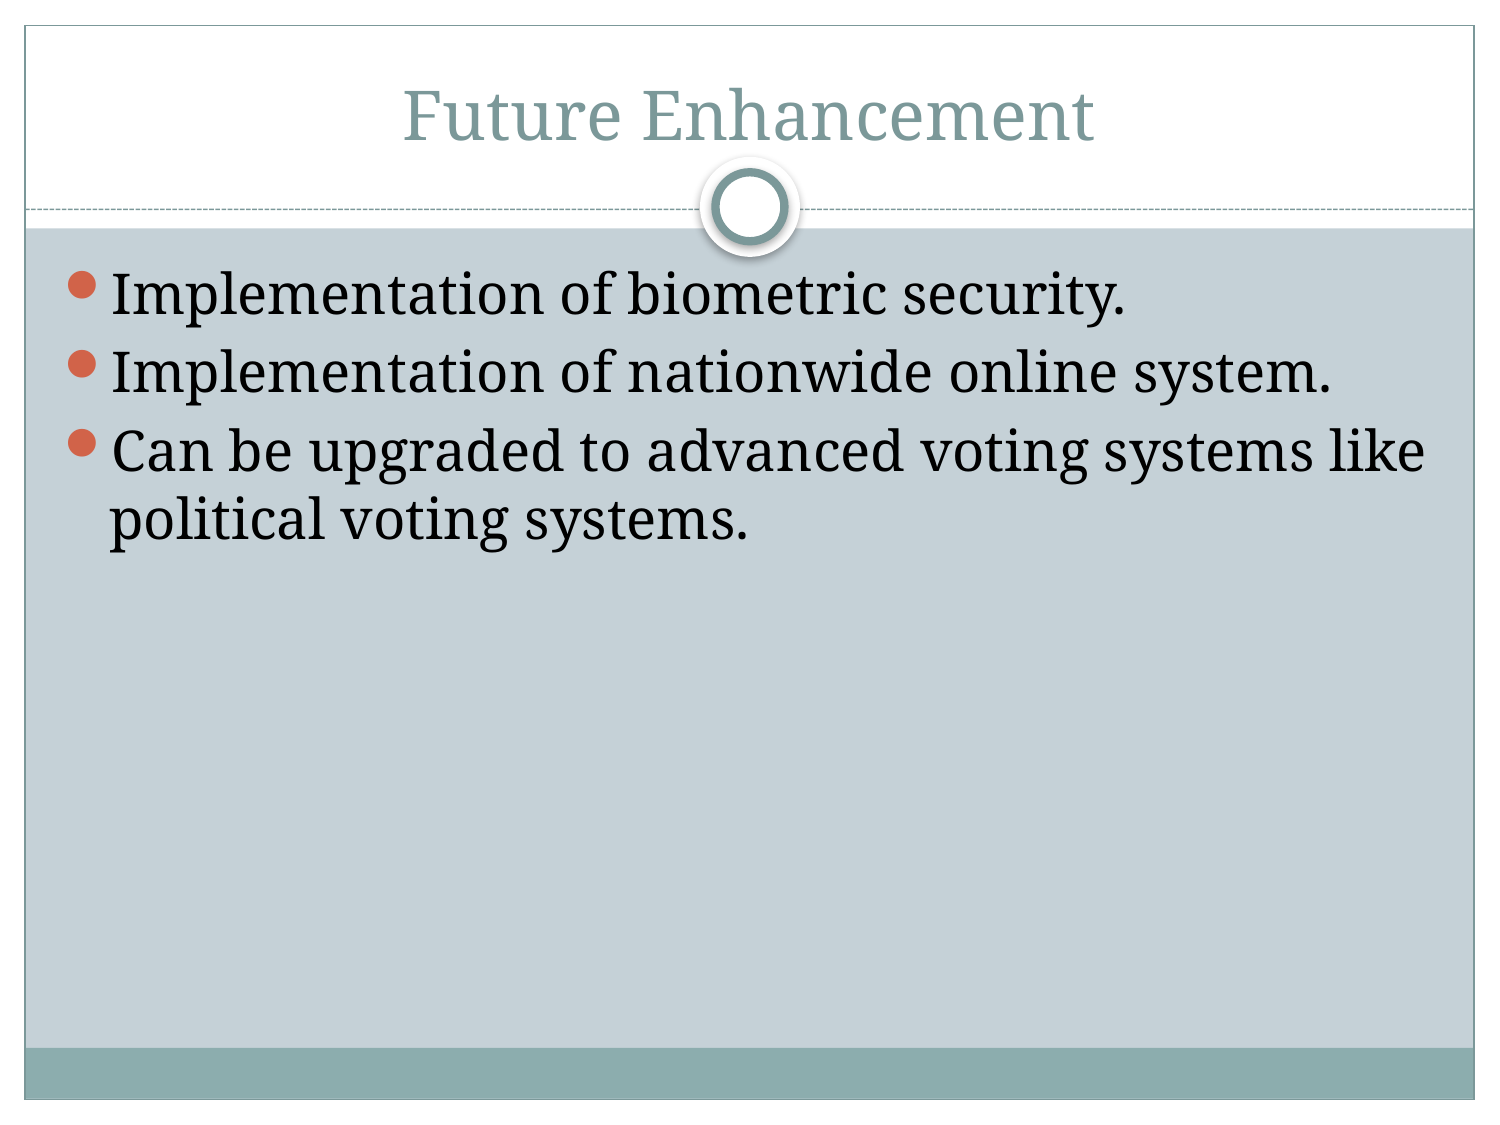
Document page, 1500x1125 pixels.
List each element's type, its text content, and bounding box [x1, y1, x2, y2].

title Future Enhancement [49, 37, 1450, 162]
list Implementation of biometric security. Implementation of nationwide online system. Can be upgraded to advanced voting systems like political voting systems. [49, 250, 1445, 1001]
